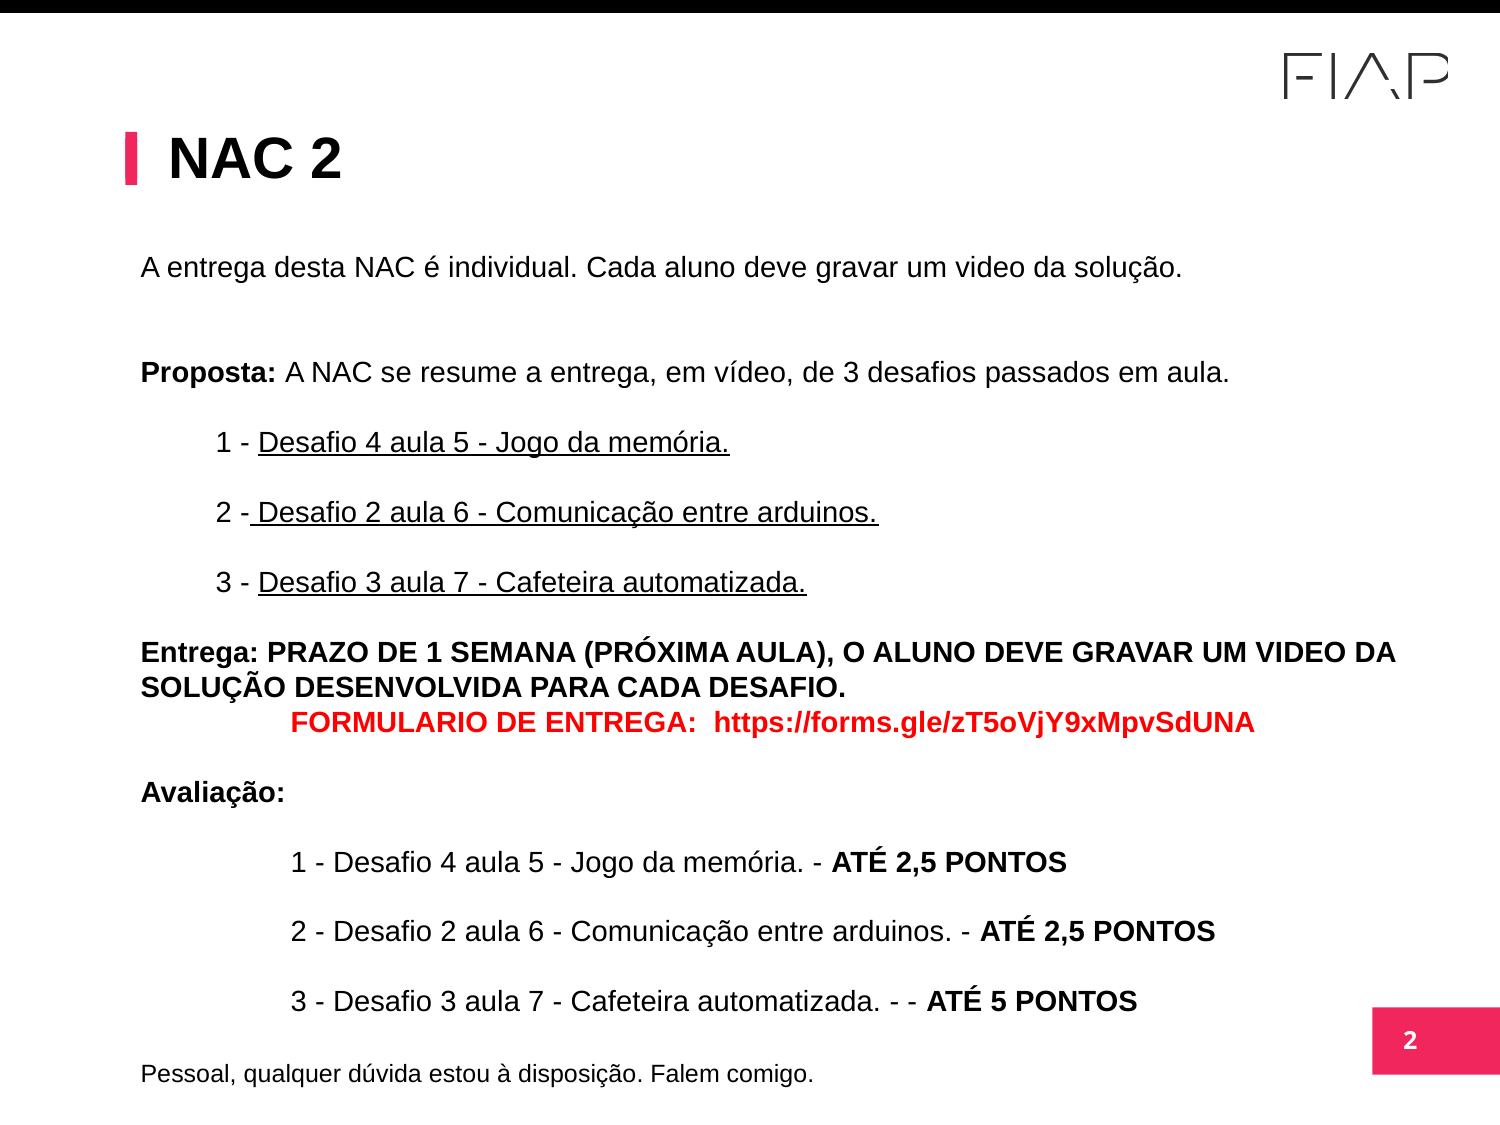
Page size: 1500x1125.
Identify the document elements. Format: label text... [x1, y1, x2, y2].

text_box [7, 902, 1395, 968]
picture [1284, 53, 1448, 99]
title NAC 2 [153, 122, 1354, 188]
text_box A entrega desta NAC é individual. Cada aluno deve gravar um video da solução. Proposta: A NAC se resume a entrega, em vídeo, de 3 desafios passados em aula. 1 - Desafio 4 aula 5 - Jogo da memória. 2 - Desafio 2 aula 6 - Comunicação entre arduinos. 3 - Desafio 3 aula 7 - Cafeteira automatizada. Entrega: PRAZO DE 1 SEMANA (PRÓXIMA AULA), O ALUNO DEVE GRAVAR UM VIDEO DA SOLUÇÃO DESENVOLVIDA PARA CADA DESAFIO. FORMULARIO DE ENTREGA: https://forms.gle/zT5oVjY9xMpvSdUNA Avaliação: 1 - Desafio 4 aula 5 - Jogo da memória. - ATÉ 2,5 PONTOS 2 - Desafio 2 aula 6 - Comunicação entre arduinos. - ATÉ 2,5 PONTOS 3 - Desafio 3 aula 7 - Cafeteira automatizada. - - ATÉ 5 PONTOS Pessoal, qualquer dúvida estou à disposição. Falem comigo. [125, 233, 1458, 1102]
